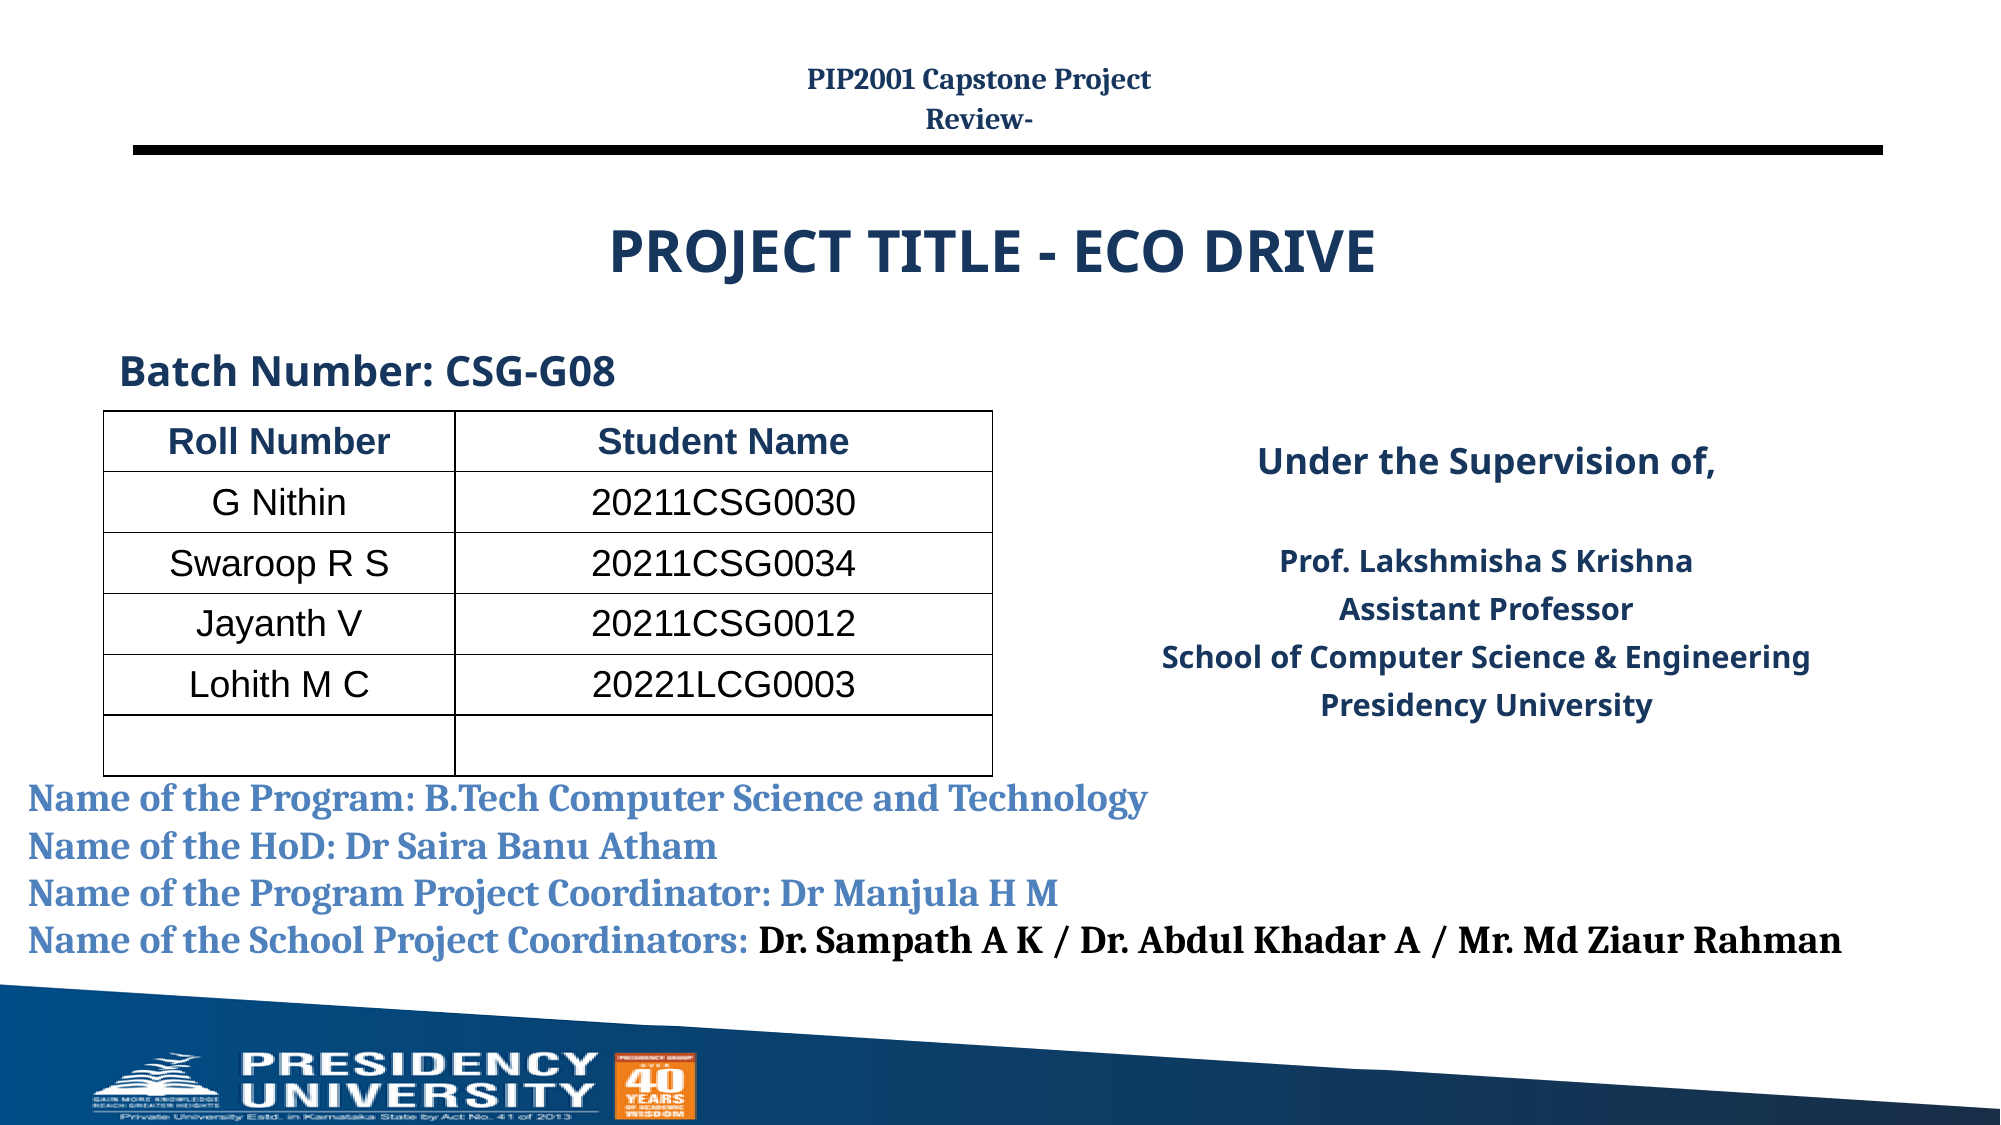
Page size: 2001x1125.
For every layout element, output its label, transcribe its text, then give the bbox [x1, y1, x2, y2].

table_cell Jayanth V [104, 594, 454, 654]
table_header Roll Number [104, 412, 454, 471]
table_cell G Nithin [104, 472, 454, 532]
text_box Name of the Program: B.Tech Computer Science and Technology Name of the HoD: Dr Saira Banu Atham Name of the Program Project Coordinator: Dr Manjula H M Name of the School Project Coordinators: Dr. Sampath A K / Dr. Abdul Khadar A / Mr. Md Ziaur Rahman [13, 764, 2000, 970]
text_box Under the Supervision of, Prof. Lakshmisha S Krishna Assistant Professor School of Computer Science & Engineering Presidency University [1064, 427, 1909, 738]
text_box PIP2001 Capstone Project Review- [653, 54, 1306, 146]
table_header Student Name [456, 412, 992, 471]
table_cell 20211CSG0030 [456, 472, 992, 532]
table_cell 20211CSG0034 [456, 533, 992, 593]
table_cell 20221LCG0003 [456, 655, 992, 714]
table_cell [456, 716, 992, 764]
table_cell 20211CSG0012 [456, 594, 992, 654]
title PROJECT TITLE - ECO DRIVE [391, 178, 1594, 319]
table_cell Swaroop R S [104, 533, 454, 593]
picture [0, 982, 2000, 1125]
table_cell [104, 716, 454, 764]
table_cell Lohith M C [104, 655, 454, 714]
subtitle Batch Number: CSG-G08 [103, 337, 755, 410]
